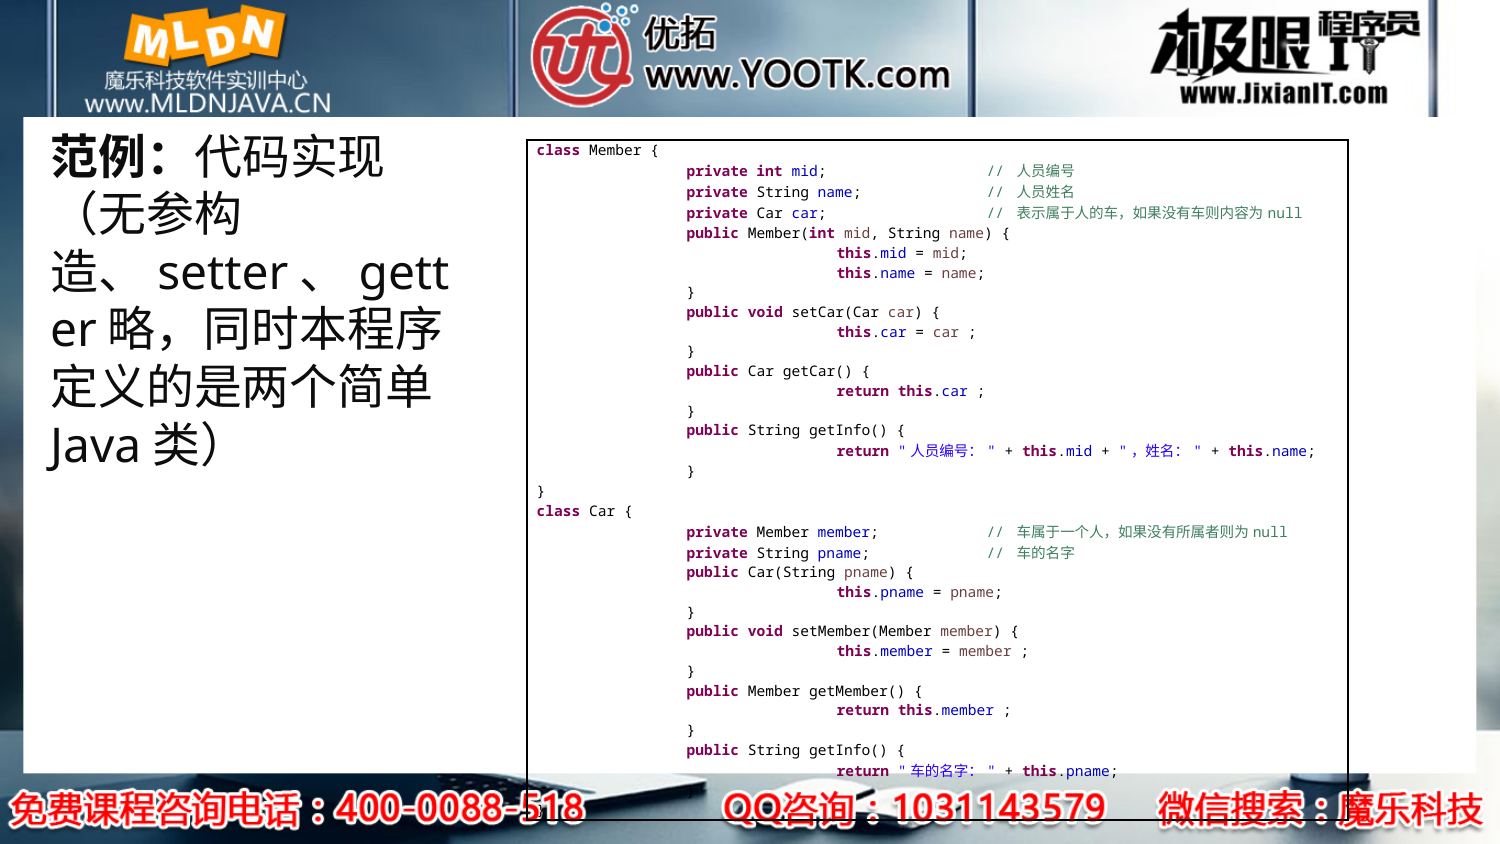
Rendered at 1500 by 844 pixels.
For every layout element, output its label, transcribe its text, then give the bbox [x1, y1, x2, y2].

picture [0, 0, 1500, 844]
table_header class Member { private int mid; // 人员编号 private String name; // 人员姓名 private Car car; // 表示属于人的车，如果没有车则内容为null public Member(int mid, String name) { this.mid = mid; this.name = name; } public void setCar(Car car) { this.car = car ; } public Car getCar() { return this.car ; } public String getInfo() { return "人员编号：" + this.mid + "，姓名：" + this.name; } } class Car { private Member member; // 车属于一个人，如果没有所属者则为null private String pname; // 车的名字 public Car(String pname) { this.pname = pname; } public void setMember(Member member) { this.member = member ; } public Member getMember() { return this.member ; } public String getInfo() { return "车的名字：" + this.pname; } } [528, 141, 1347, 819]
title 范例：代码实现（无参构造、setter、getter略，同时本程序定义的是两个简单Java类） [34, 116, 481, 481]
